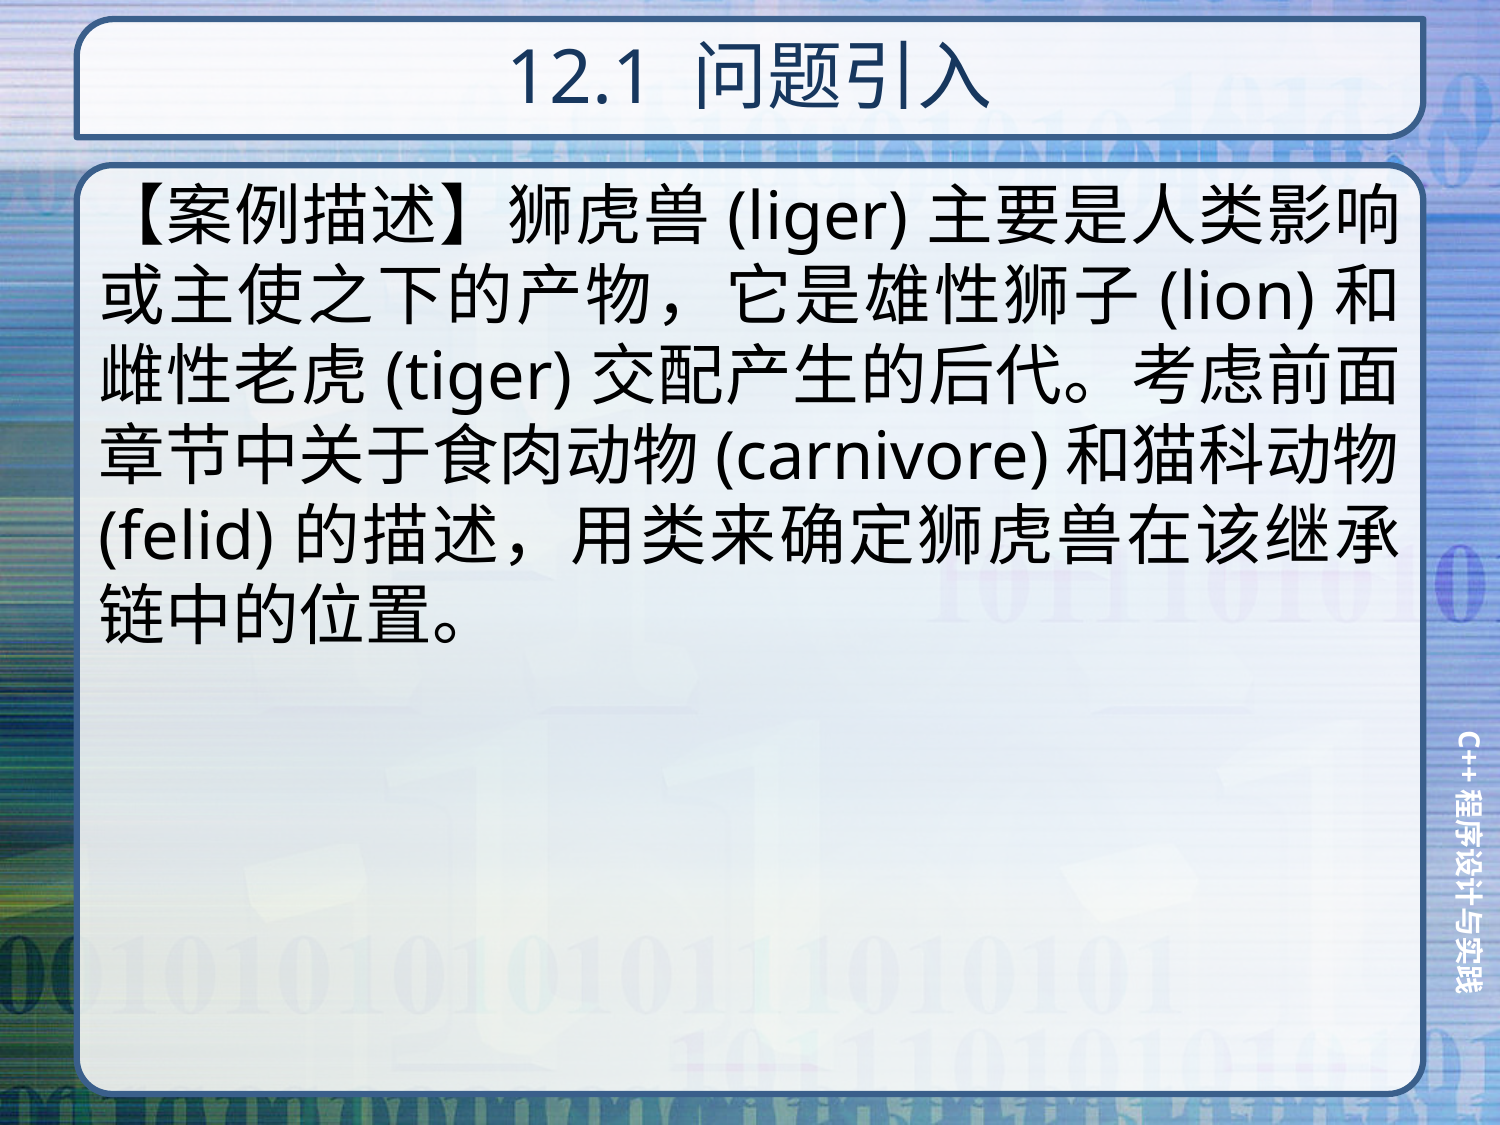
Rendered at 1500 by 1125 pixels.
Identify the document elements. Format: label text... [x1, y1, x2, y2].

picture [0, 0, 1500, 1125]
list 【案例描述】狮虎兽(liger)主要是人类影响或主使之下的产物，它是雄性狮子(lion)和雌性老虎(tiger)交配产生的后代。考虑前面章节中关于食肉动物(carnivore)和猫科动物(felid)的描述，用类来确定狮虎兽在该继承链中的位置。 [75, 165, 1425, 1094]
title 12.1 问题引入 [76, 21, 1423, 135]
